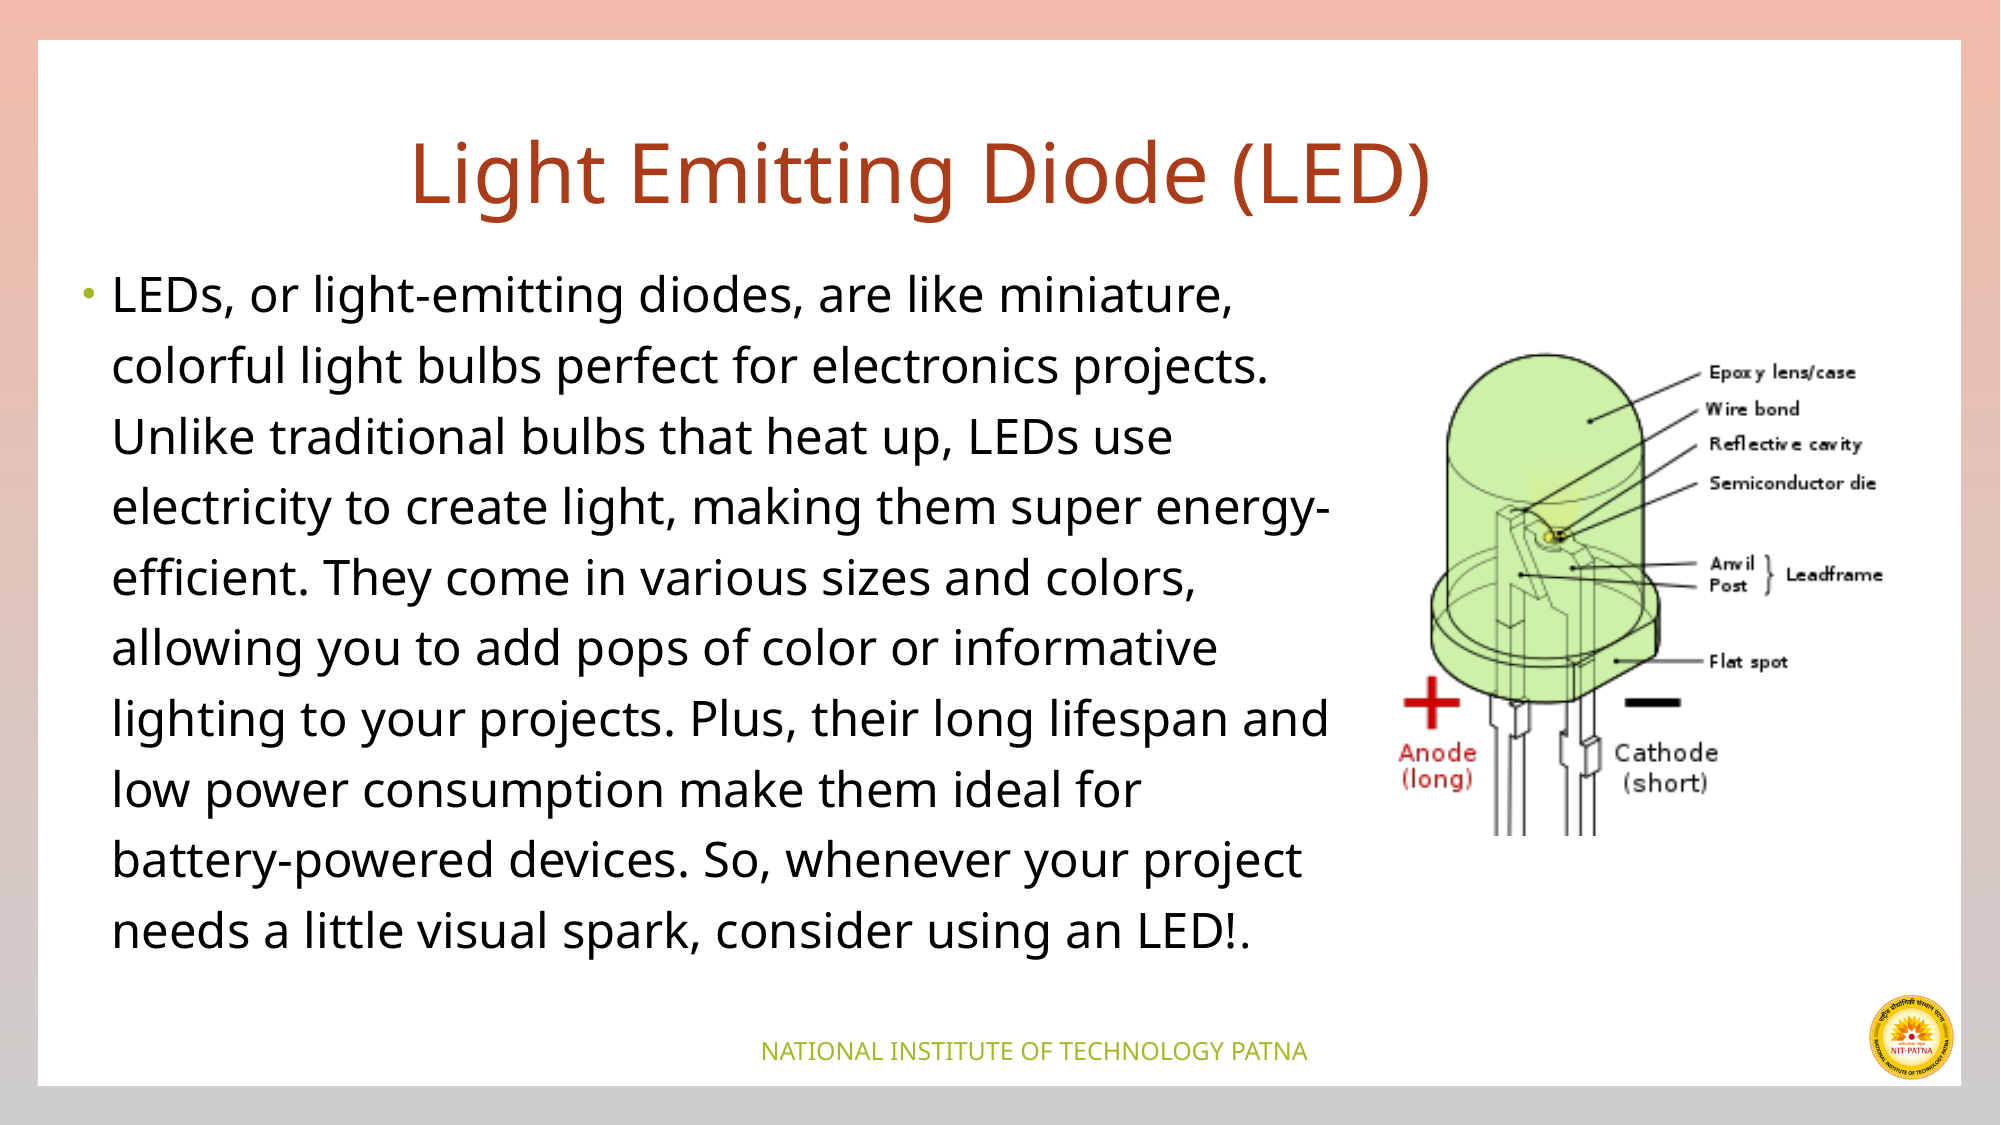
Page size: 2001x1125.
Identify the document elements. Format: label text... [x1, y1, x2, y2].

picture [1868, 993, 1956, 1082]
title Light Emitting Diode (LED) [89, 57, 1752, 295]
list LEDs, or light-emitting diodes, are like miniature, colorful light bulbs perfect for electronics projects. Unlike traditional bulbs that heat up, LEDs use electricity to create light, making them super energy-efficient. They come in various sizes and colors, allowing you to add pops of color or informative lighting to your projects. Plus, their long lifespan and low power consumption make them ideal for battery-powered devices. So, whenever your project needs a little visual spark, consider using an LED!. [59, 244, 1352, 1021]
picture [1394, 304, 1892, 836]
footer NATIONAL INSTITUTE OF TECHNOLOGY PATNA [647, 1020, 1422, 1081]
